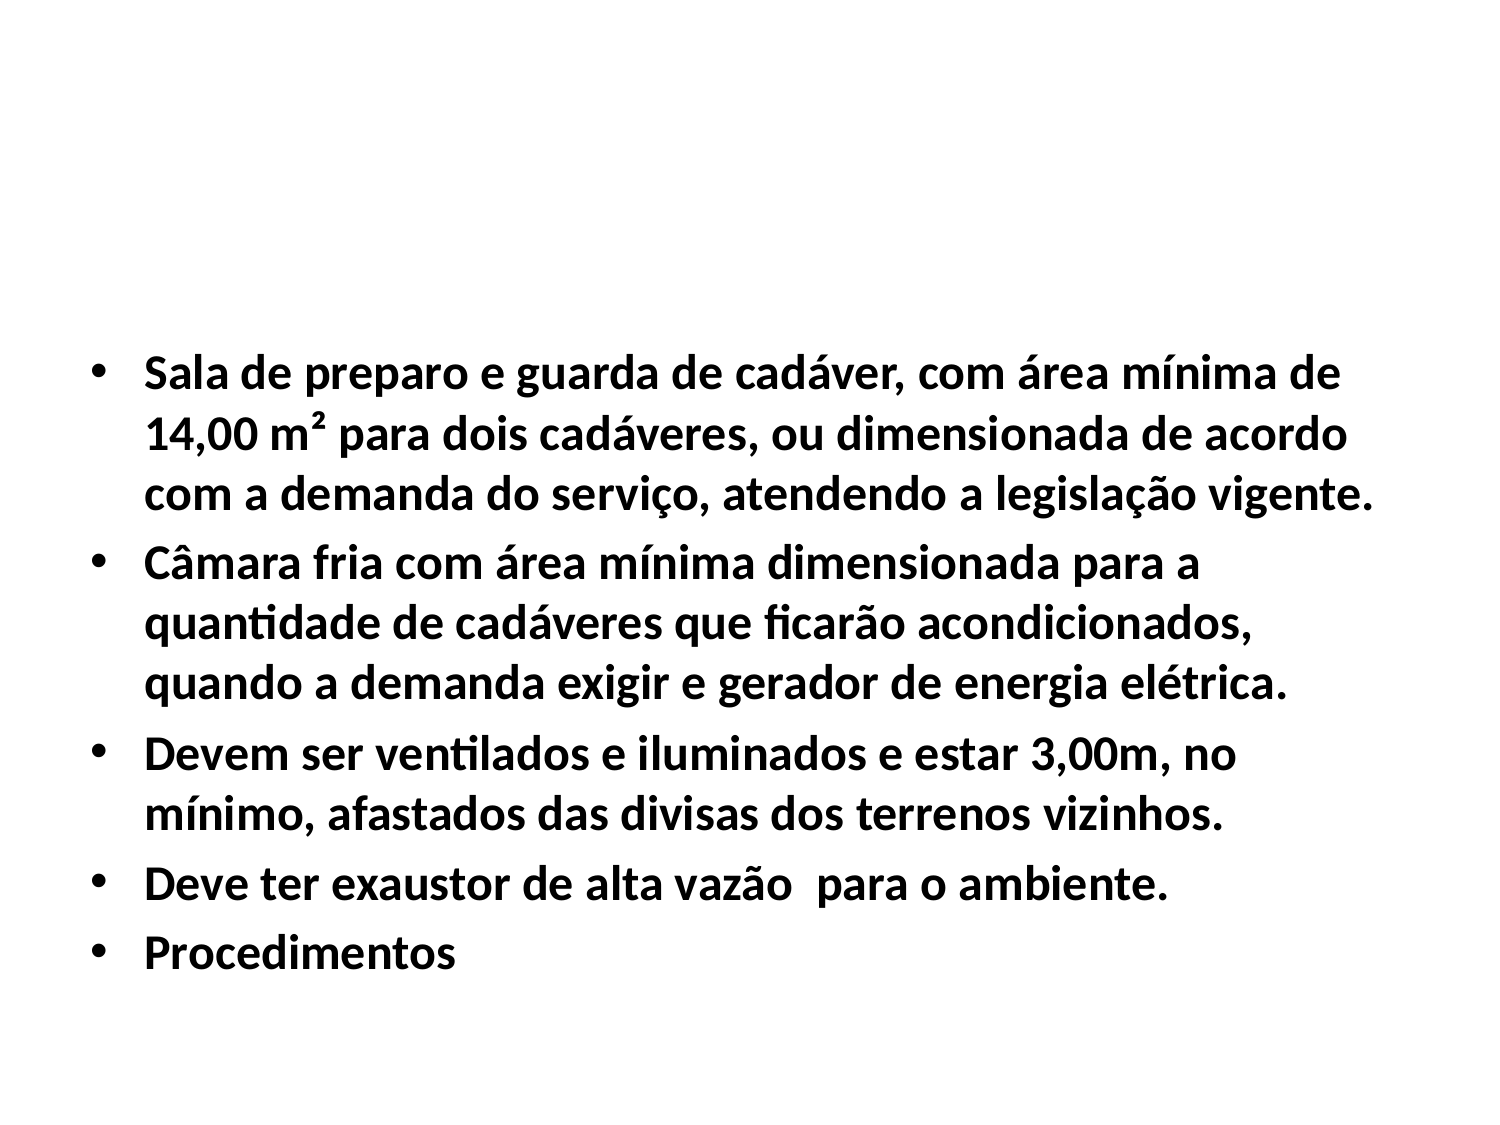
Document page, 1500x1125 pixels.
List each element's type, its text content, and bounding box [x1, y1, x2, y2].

list Sala de preparo e guarda de cadáver, com área mínima de 14,00 m² para dois cadáveres, ou dimensionada de acordo com a demanda do serviço, atendendo a legislação vigente. Câmara fria com área mínima dimensionada para a quantidade de cadáveres que ficarão acondicionados, quando a demanda exigir e gerador de energia elétrica. Devem ser ventilados e iluminados e estar 3,00m, no mínimo, afastados das divisas dos terrenos vizinhos. Deve ter exaustor de alta vazão para o ambiente. Procedimentos [75, 262, 1425, 1005]
